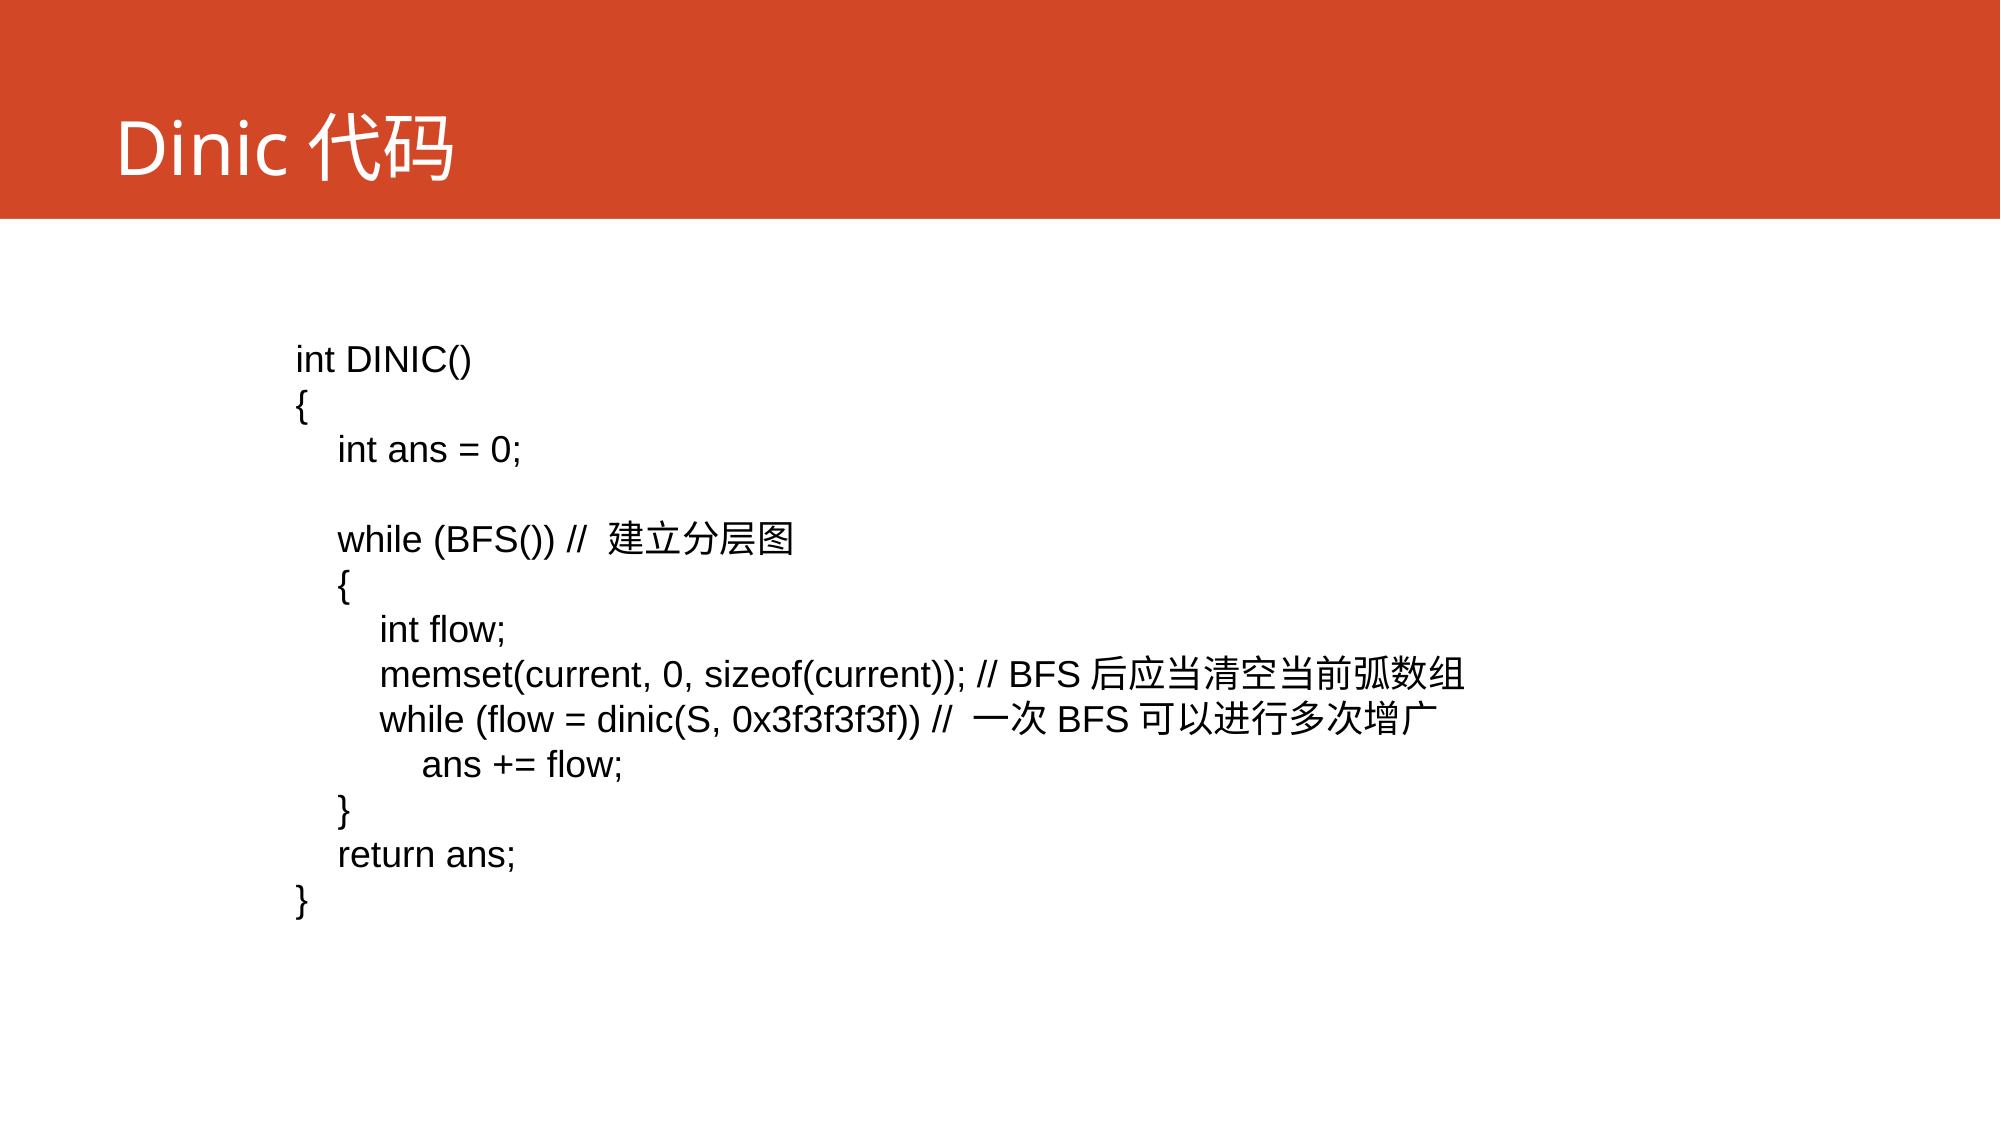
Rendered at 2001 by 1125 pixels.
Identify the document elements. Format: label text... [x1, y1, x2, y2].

title Dinic代码 [99, 0, 1863, 199]
text_box int DINIC() { int ans = 0; while (BFS()) // 建立分层图 { int flow; memset(current, 0, sizeof(current)); // BFS后应当清空当前弧数组 while (flow = dinic(S, 0x3f3f3f3f)) // 一次BFS可以进行多次增广 ans += flow; } return ans; } [280, 237, 1620, 928]
